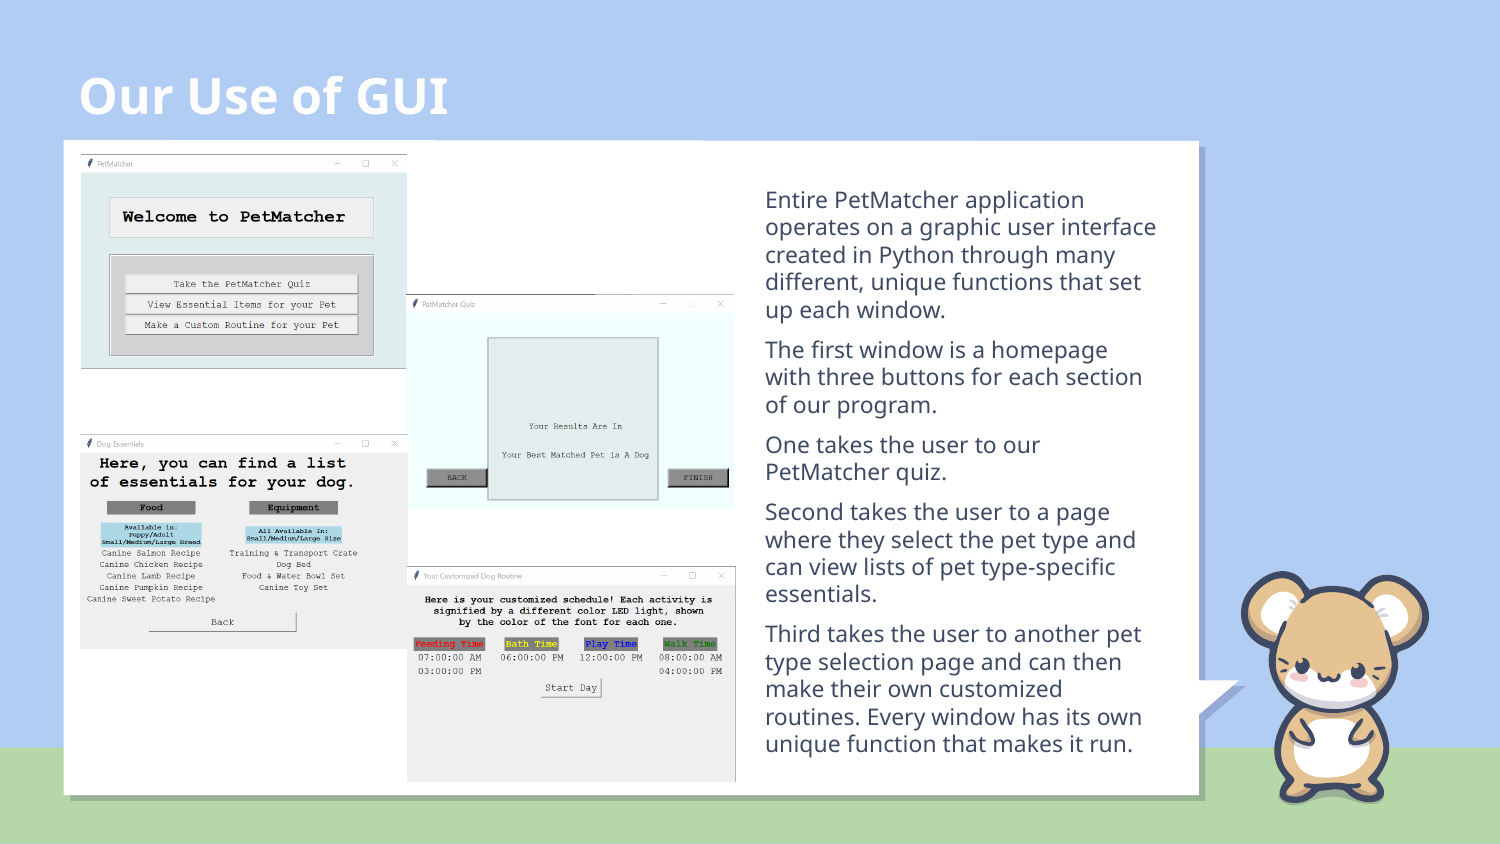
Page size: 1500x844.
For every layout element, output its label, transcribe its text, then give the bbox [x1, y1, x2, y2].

title Our Use of GUI [63, 0, 1200, 140]
list Entire PetMatcher application operates on a graphic user interface created in Python through many different, unique functions that set up each window. The first window is a homepage with three buttons for each section of our program. One takes the user to our PetMatcher quiz. Second takes the user to a page where they select the pet type and can view lists of pet type-specific essentials. Third takes the user to another pet type selection page and can then make their own customized routines. Every window has its own unique function that makes it run. [750, 170, 1175, 767]
picture [80, 154, 737, 782]
